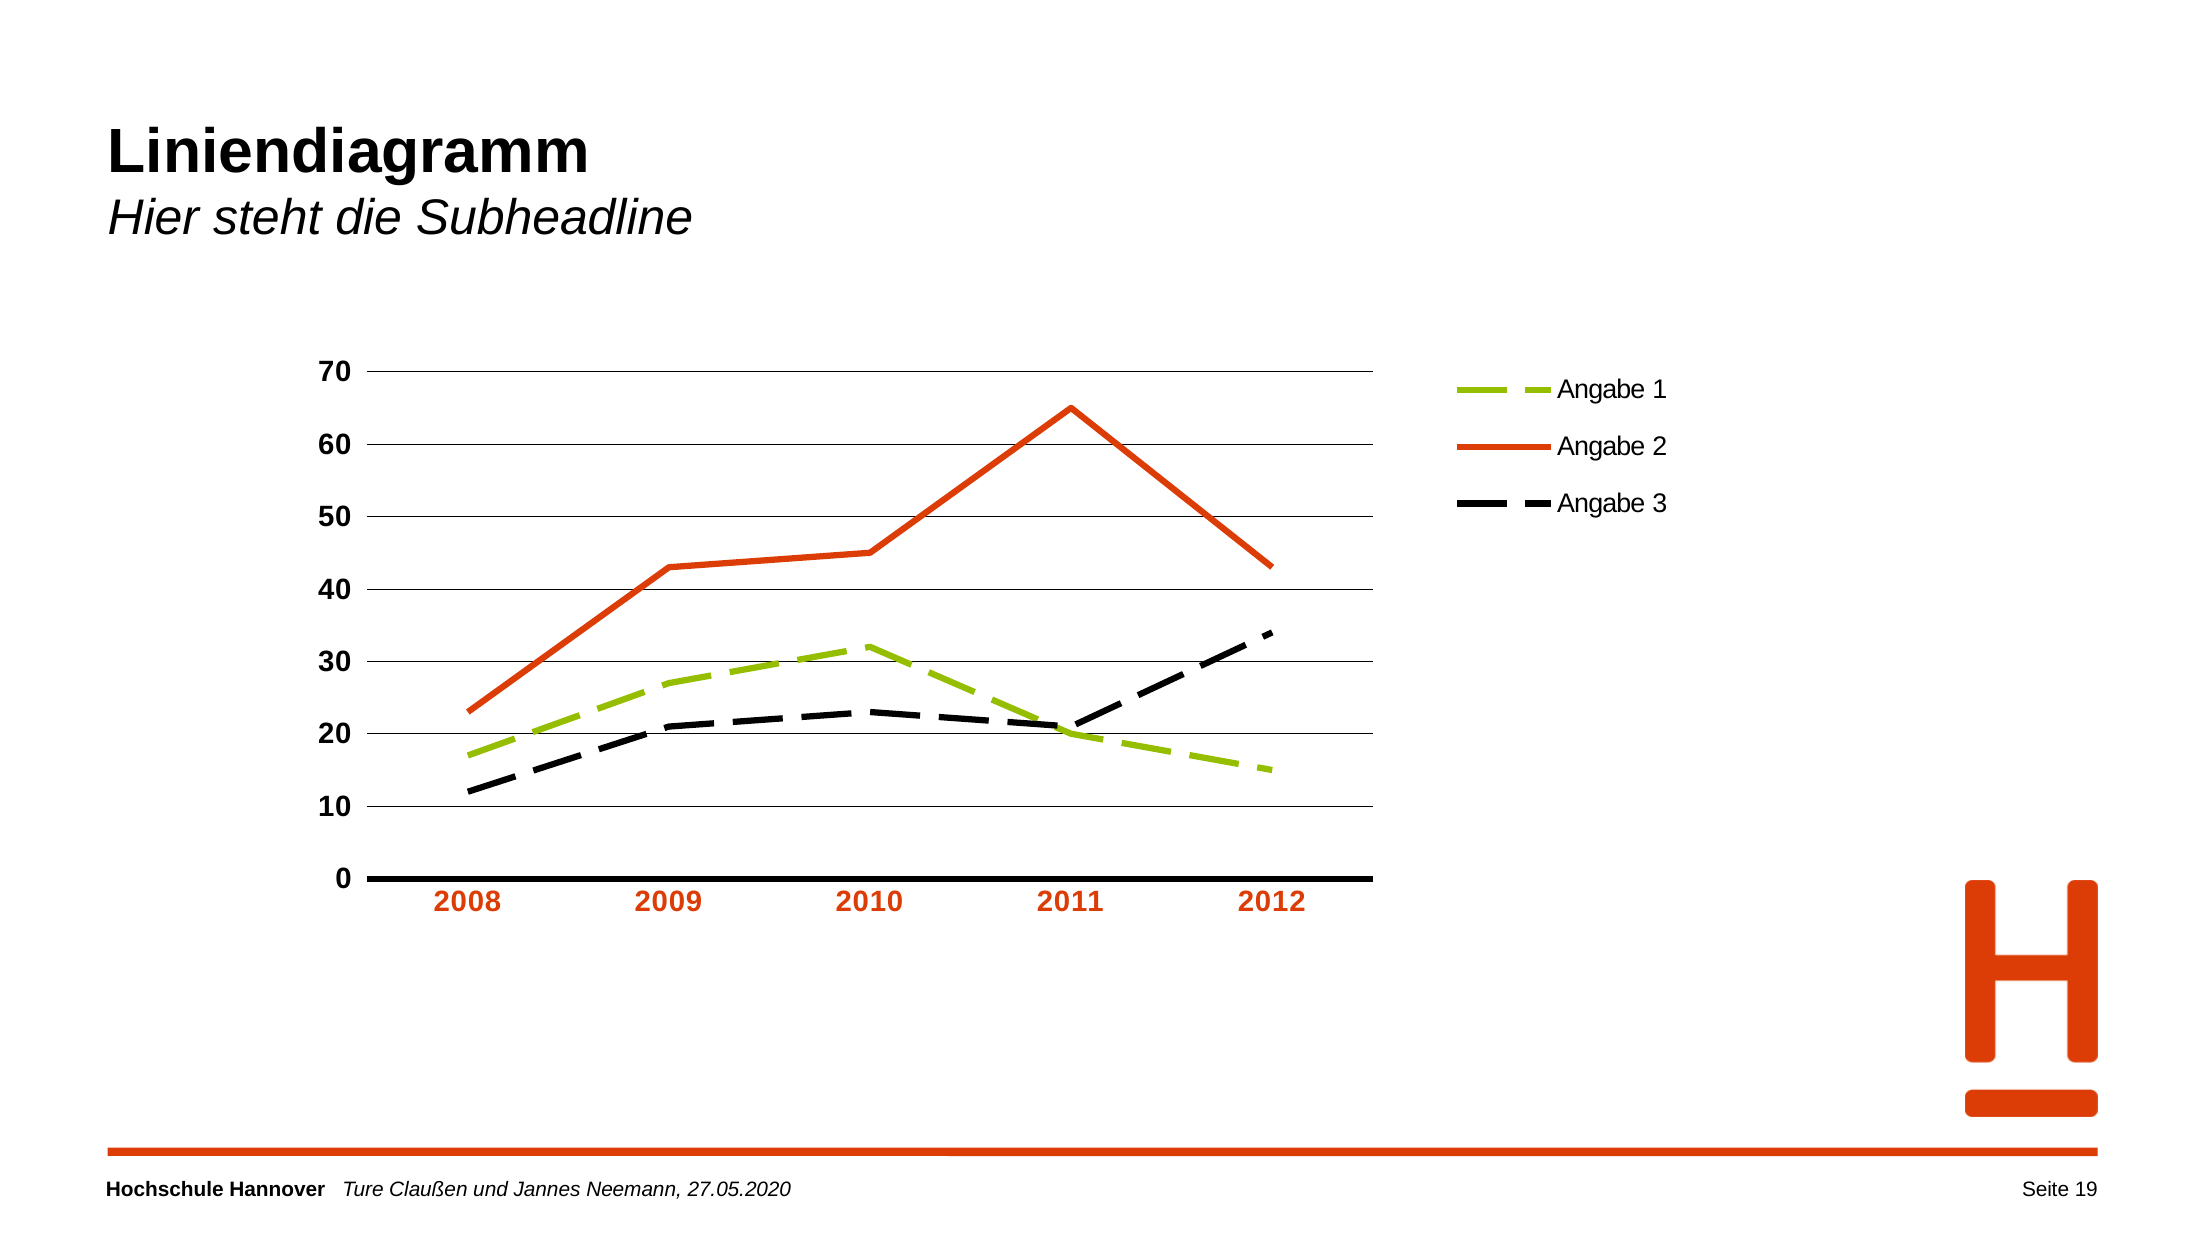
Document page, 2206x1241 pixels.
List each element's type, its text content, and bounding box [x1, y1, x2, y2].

picture [1965, 880, 2098, 1117]
slide_number Seite 19 [1845, 1175, 2098, 1213]
title Liniendiagramm Hier steht die Subheadline [107, 110, 2098, 266]
chart [271, 299, 1685, 947]
